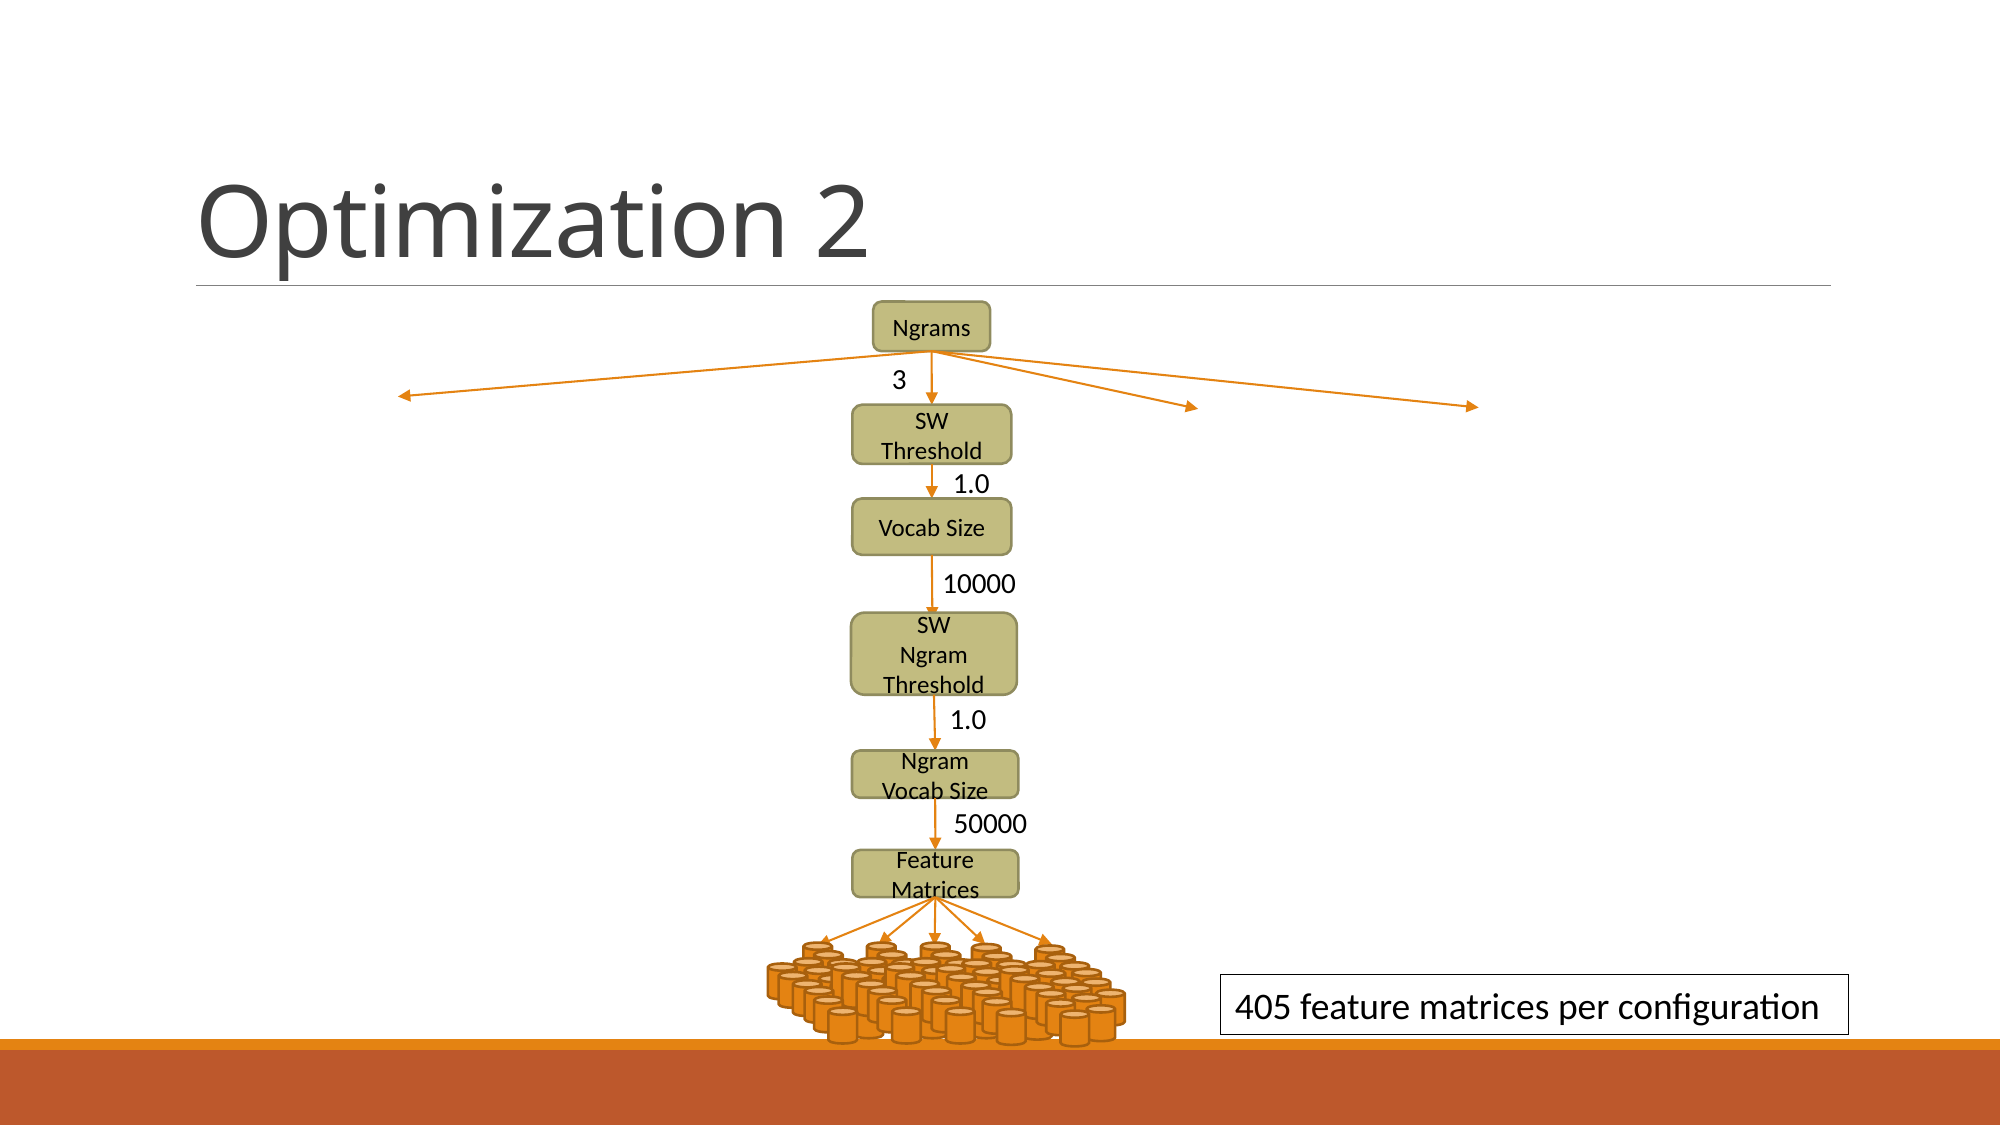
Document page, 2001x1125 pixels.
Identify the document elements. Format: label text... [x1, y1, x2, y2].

text_box [920, 985, 953, 1024]
text_box [876, 953, 908, 963]
text_box [884, 962, 916, 986]
text_box [919, 953, 930, 957]
text_box [830, 962, 862, 996]
text_box [1070, 967, 1103, 980]
text_box [971, 987, 1004, 1026]
text_box [1023, 981, 1055, 1021]
text_box [791, 978, 823, 1018]
text_box [961, 958, 993, 972]
text_box [1035, 988, 1067, 1027]
text_box [1035, 968, 1067, 982]
title Optimization 2 [180, 47, 1830, 285]
text_box [1059, 1009, 1091, 1048]
text_box Feature Matrices [851, 848, 1020, 893]
text_box [866, 985, 899, 1024]
text_box 1.0 [938, 456, 1005, 507]
text_box Ngrams [871, 300, 992, 347]
text_box [986, 975, 998, 987]
text_box [803, 965, 830, 979]
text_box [878, 896, 932, 945]
text_box [803, 985, 835, 1024]
text_box [930, 995, 962, 1034]
text_box [1034, 945, 1066, 960]
text_box [859, 1017, 885, 1040]
text_box [894, 970, 927, 1006]
text_box [1027, 1019, 1053, 1041]
text_box [766, 962, 798, 1001]
text_box [944, 1006, 976, 1045]
text_box 405 feature matrices per configuration [1220, 974, 1849, 1035]
text_box [976, 1025, 995, 1040]
text_box 50000 [938, 796, 1043, 847]
text_box [1070, 992, 1103, 1010]
text_box [812, 951, 845, 965]
text_box [998, 965, 1030, 997]
text_box [891, 958, 912, 962]
text_box [856, 956, 888, 971]
text_box SW Threshold [851, 406, 1013, 466]
text_box [1044, 952, 1077, 968]
text_box [944, 958, 968, 963]
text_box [397, 350, 929, 398]
text_box [920, 965, 937, 979]
text_box 10000 [941, 557, 1047, 608]
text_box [931, 350, 1480, 409]
text_box [981, 996, 1013, 1035]
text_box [934, 896, 1053, 945]
text_box [865, 953, 876, 957]
text_box [970, 953, 982, 958]
text_box [1085, 1003, 1117, 1043]
text_box [1081, 977, 1112, 993]
text_box [855, 978, 887, 1018]
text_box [817, 896, 877, 946]
text_box [840, 970, 873, 1007]
text_box [866, 965, 884, 979]
text_box [995, 1007, 1027, 1047]
text_box [1059, 960, 1091, 976]
text_box 1.0 [940, 693, 1002, 744]
text_box [945, 972, 978, 997]
text_box SW Ngram Threshold [849, 611, 1019, 697]
text_box [960, 980, 992, 1007]
text_box [930, 953, 962, 964]
text_box [1009, 973, 1041, 1008]
text_box [890, 1006, 923, 1045]
text_box [1061, 983, 1093, 998]
text_box [923, 1023, 944, 1040]
text_box [1024, 959, 1056, 974]
text_box [971, 966, 999, 981]
text_box [1094, 988, 1127, 1027]
text_box Vocab Size [850, 497, 1013, 557]
text_box [792, 956, 824, 971]
text_box [827, 1006, 859, 1045]
text_box [909, 978, 941, 1008]
text_box [1044, 998, 1077, 1037]
text_box Ngram Vocab Size [850, 749, 1020, 800]
text_box [995, 959, 1026, 968]
text_box [802, 941, 817, 957]
text_box [812, 995, 845, 1034]
text_box [935, 963, 967, 986]
text_box [910, 956, 942, 971]
text_box [777, 970, 809, 1010]
text_box [827, 958, 856, 966]
text_box [876, 995, 908, 1034]
text_box [981, 952, 1013, 967]
text_box [1049, 976, 1082, 989]
text_box [817, 973, 830, 986]
